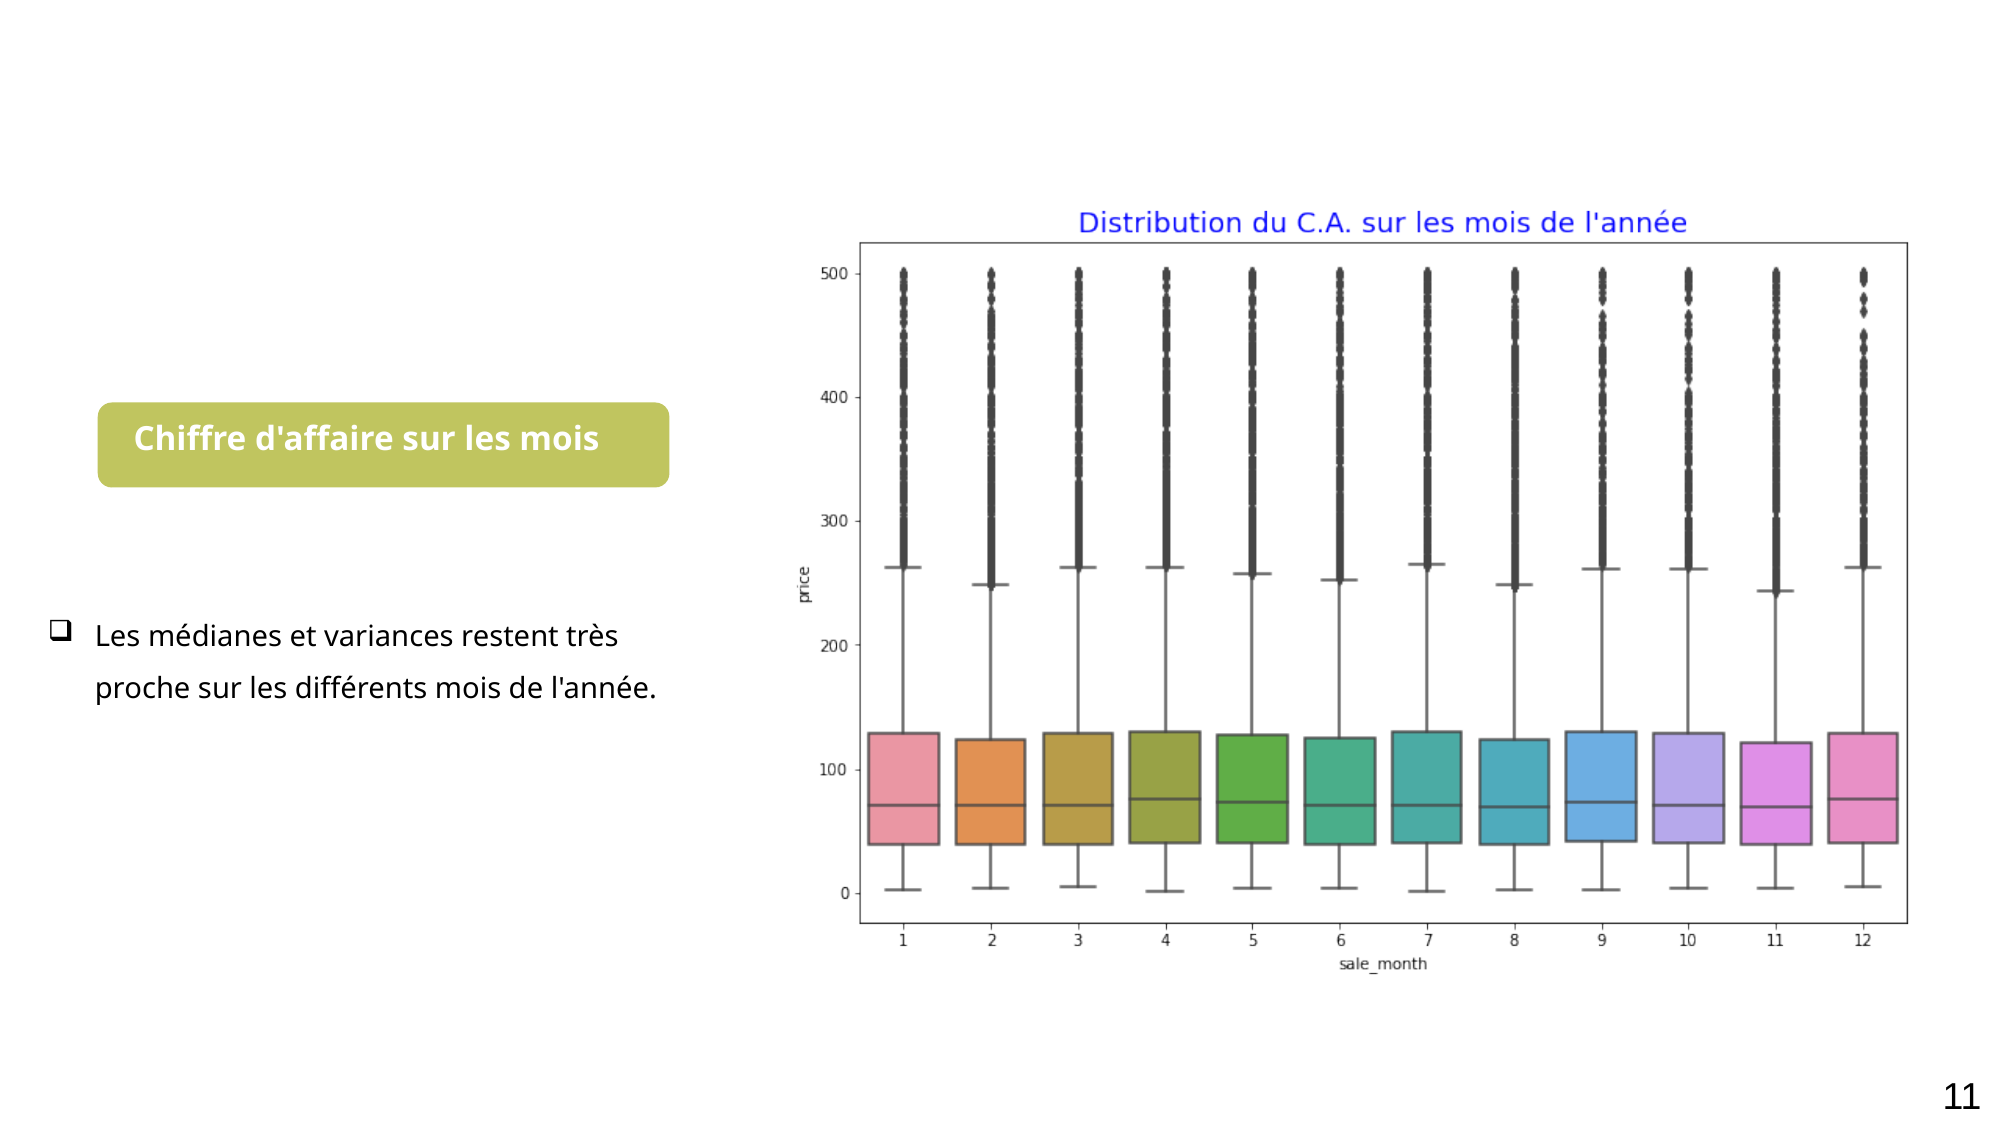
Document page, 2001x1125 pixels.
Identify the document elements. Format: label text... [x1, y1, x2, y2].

text_box Les médianes et variances restent très proche sur les différents mois de l'année. [33, 591, 728, 712]
text_box [97, 402, 113, 488]
picture [786, 200, 1918, 984]
text_box Chiffre d'affaire sur les mois [113, 387, 728, 488]
text_box 11 [1927, 1064, 2000, 1125]
